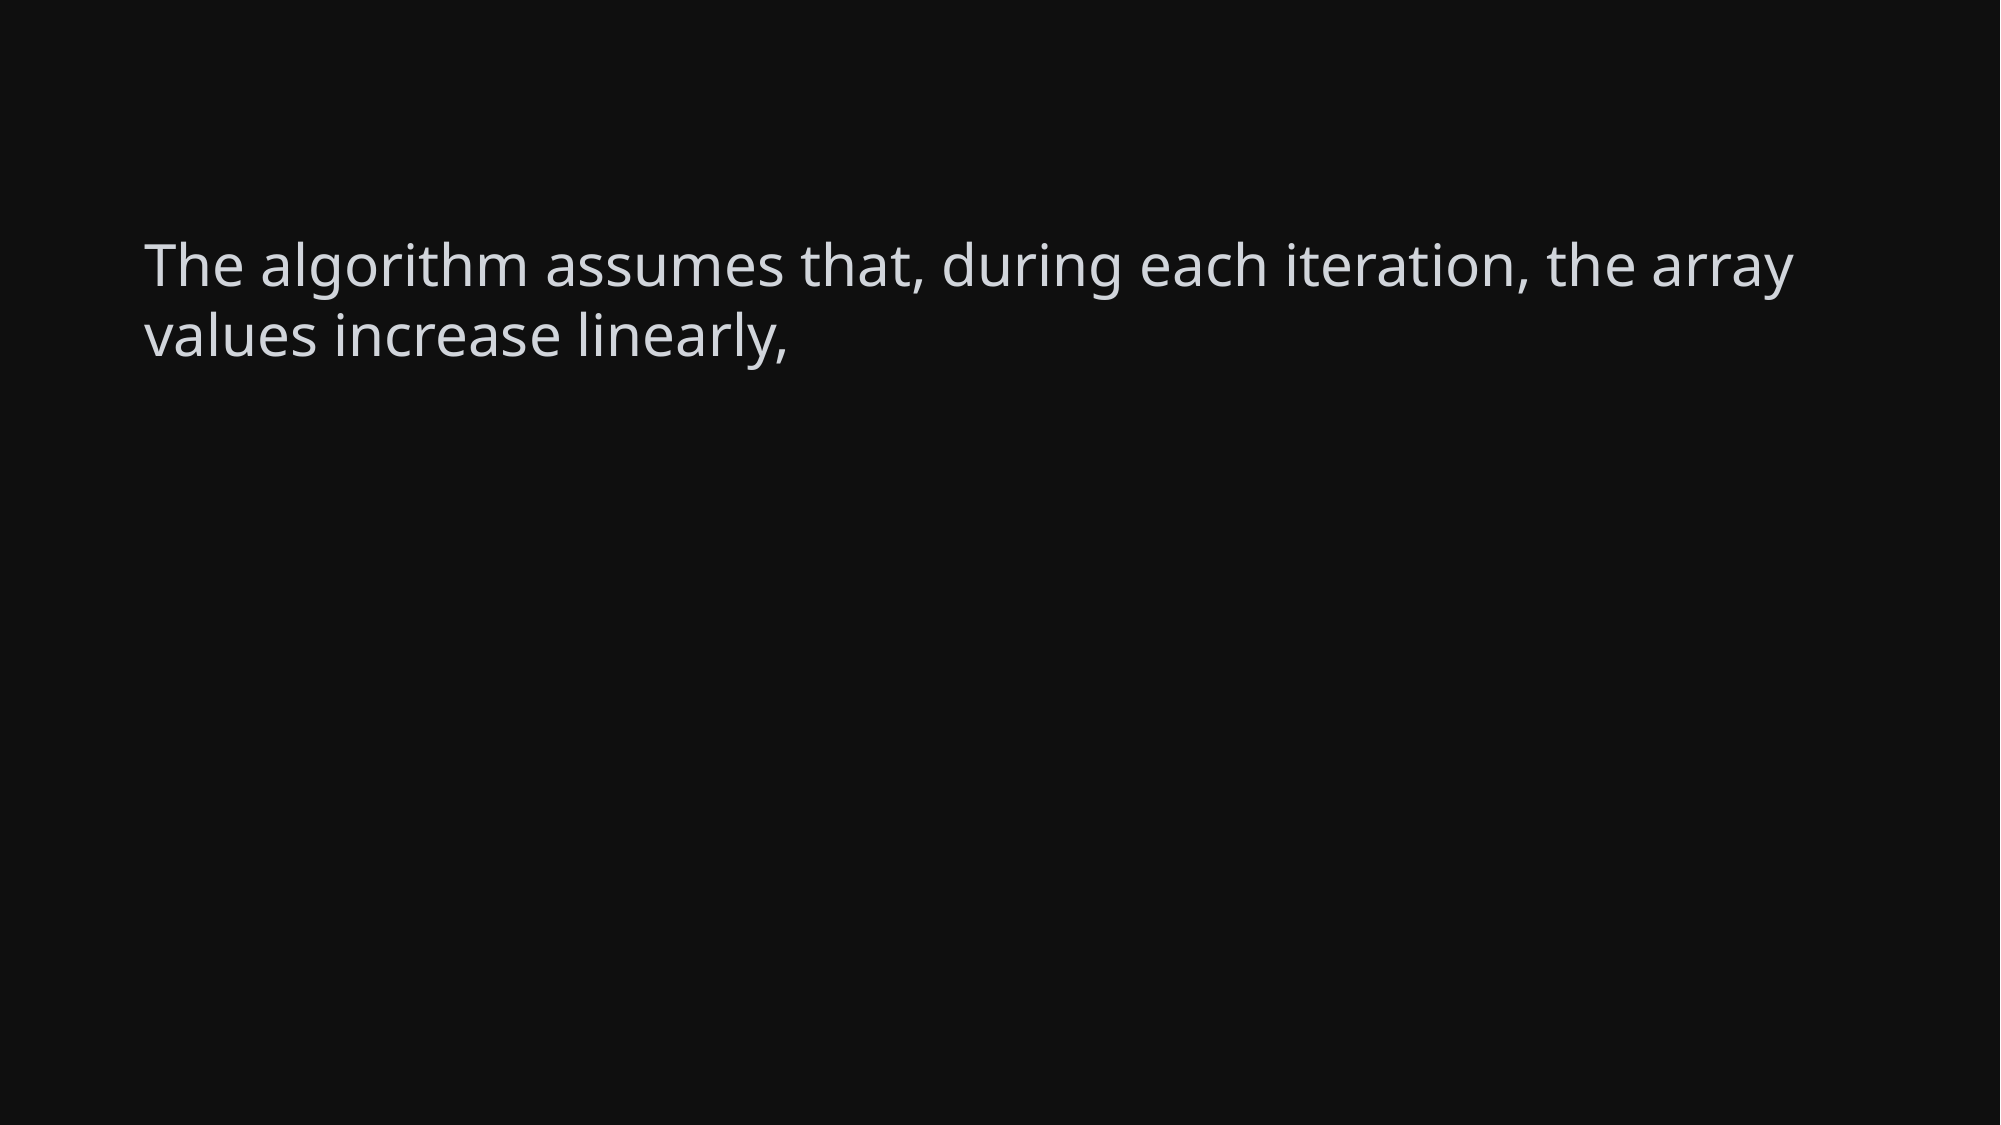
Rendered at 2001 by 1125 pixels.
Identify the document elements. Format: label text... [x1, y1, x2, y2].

text_box The algorithm assumes that, during each iteration, the array values increase linearly, forming a straight line between the leftmost element A[l] and the rightmost element A[r]. [129, 220, 1871, 445]
